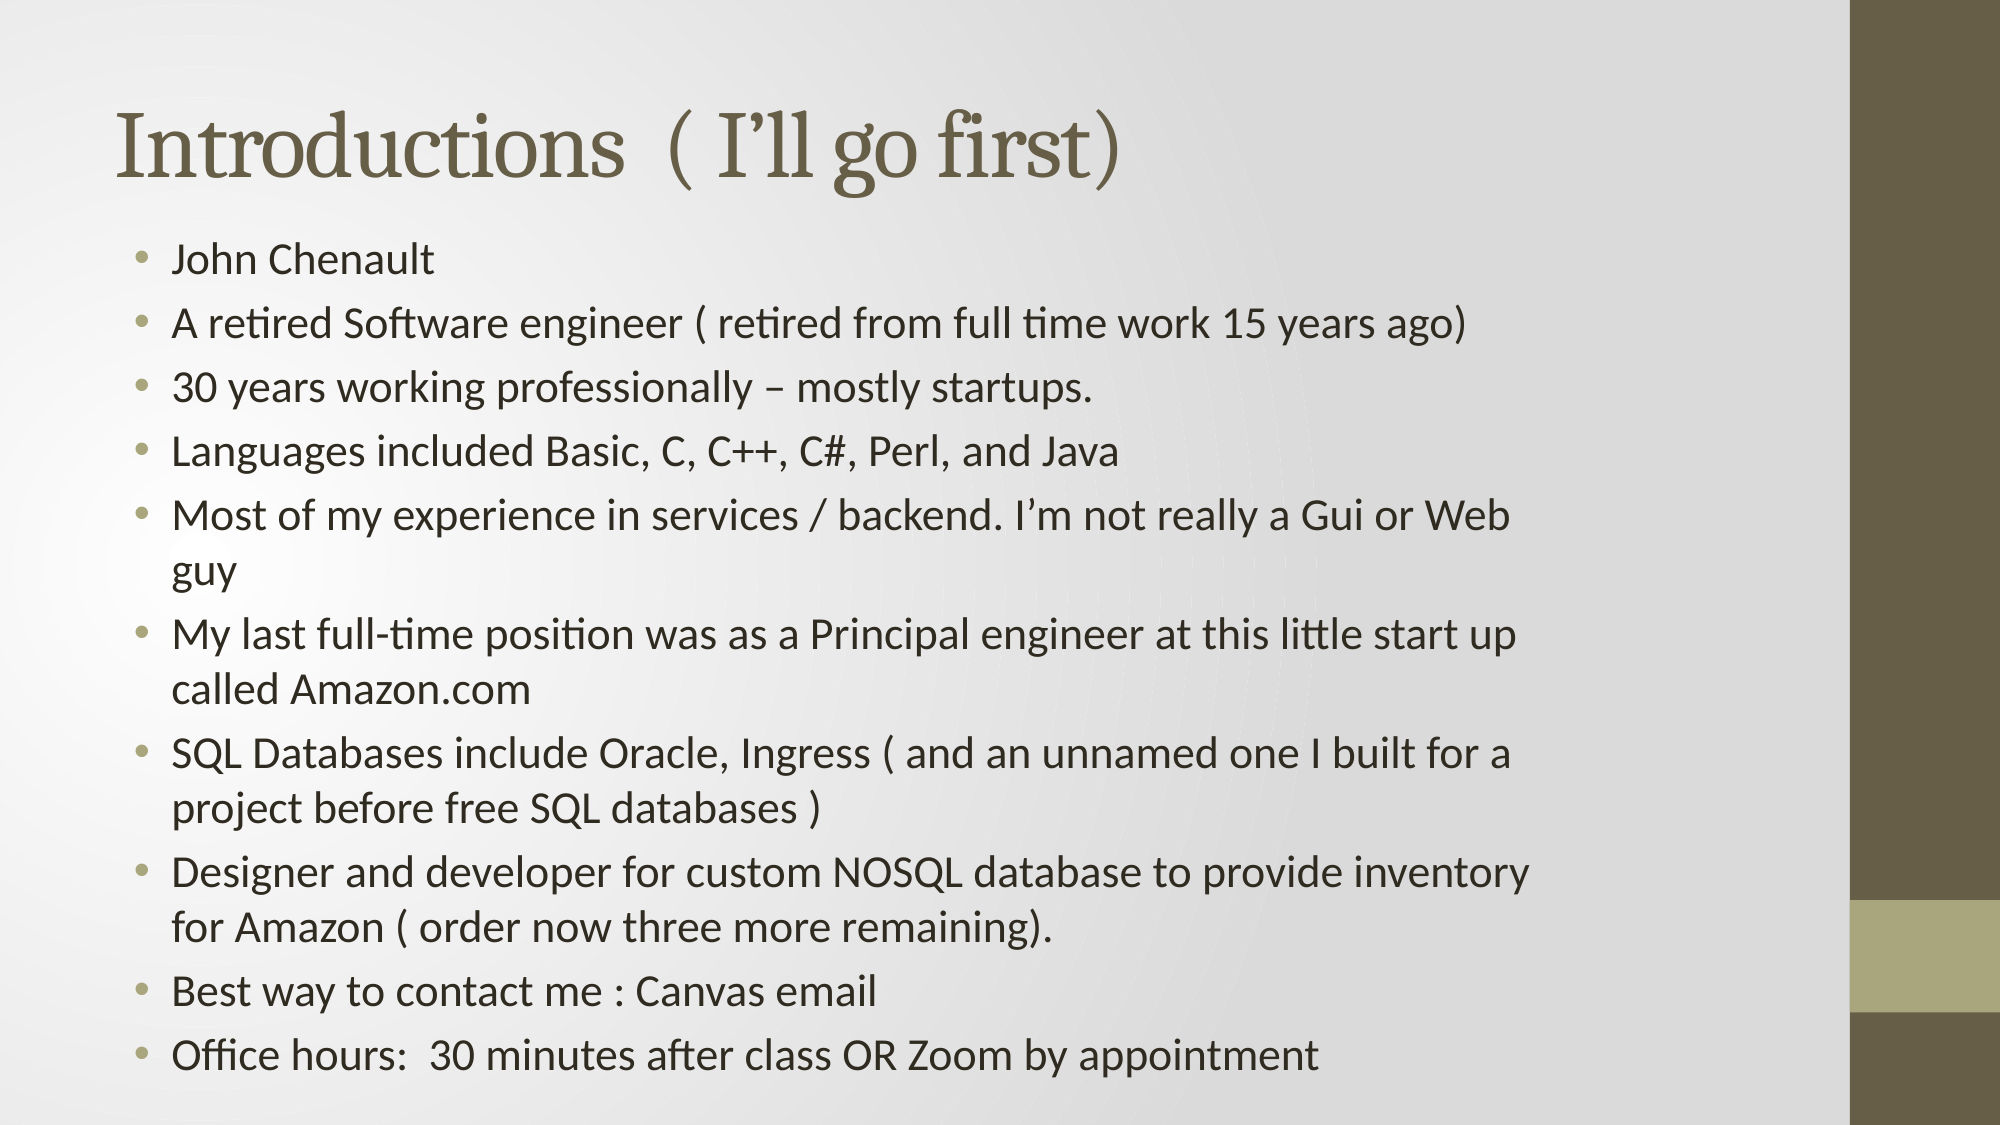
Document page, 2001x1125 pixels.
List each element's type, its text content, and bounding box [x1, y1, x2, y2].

title Introductions ( I’ll go first) [99, 45, 1767, 233]
list John Chenault A retired Software engineer ( retired from full time work 15 years ago) 30 years working professionally – mostly startups. Languages included Basic, C, C++, C#, Perl, and Java Most of my experience in services / backend. I’m not really a Gui or Web guy My last full-time position was as a Principal engineer at this little start up called Amazon.com SQL Databases include Oracle, Ingress ( and an unnamed one I built for a project before free SQL databases ) Designer and developer for custom NOSQL database to provide inventory for Amazon ( order now three more remaining). Best way to contact me : Canvas email Office hours: 30 minutes after class OR Zoom by appointment [99, 221, 1575, 1105]
